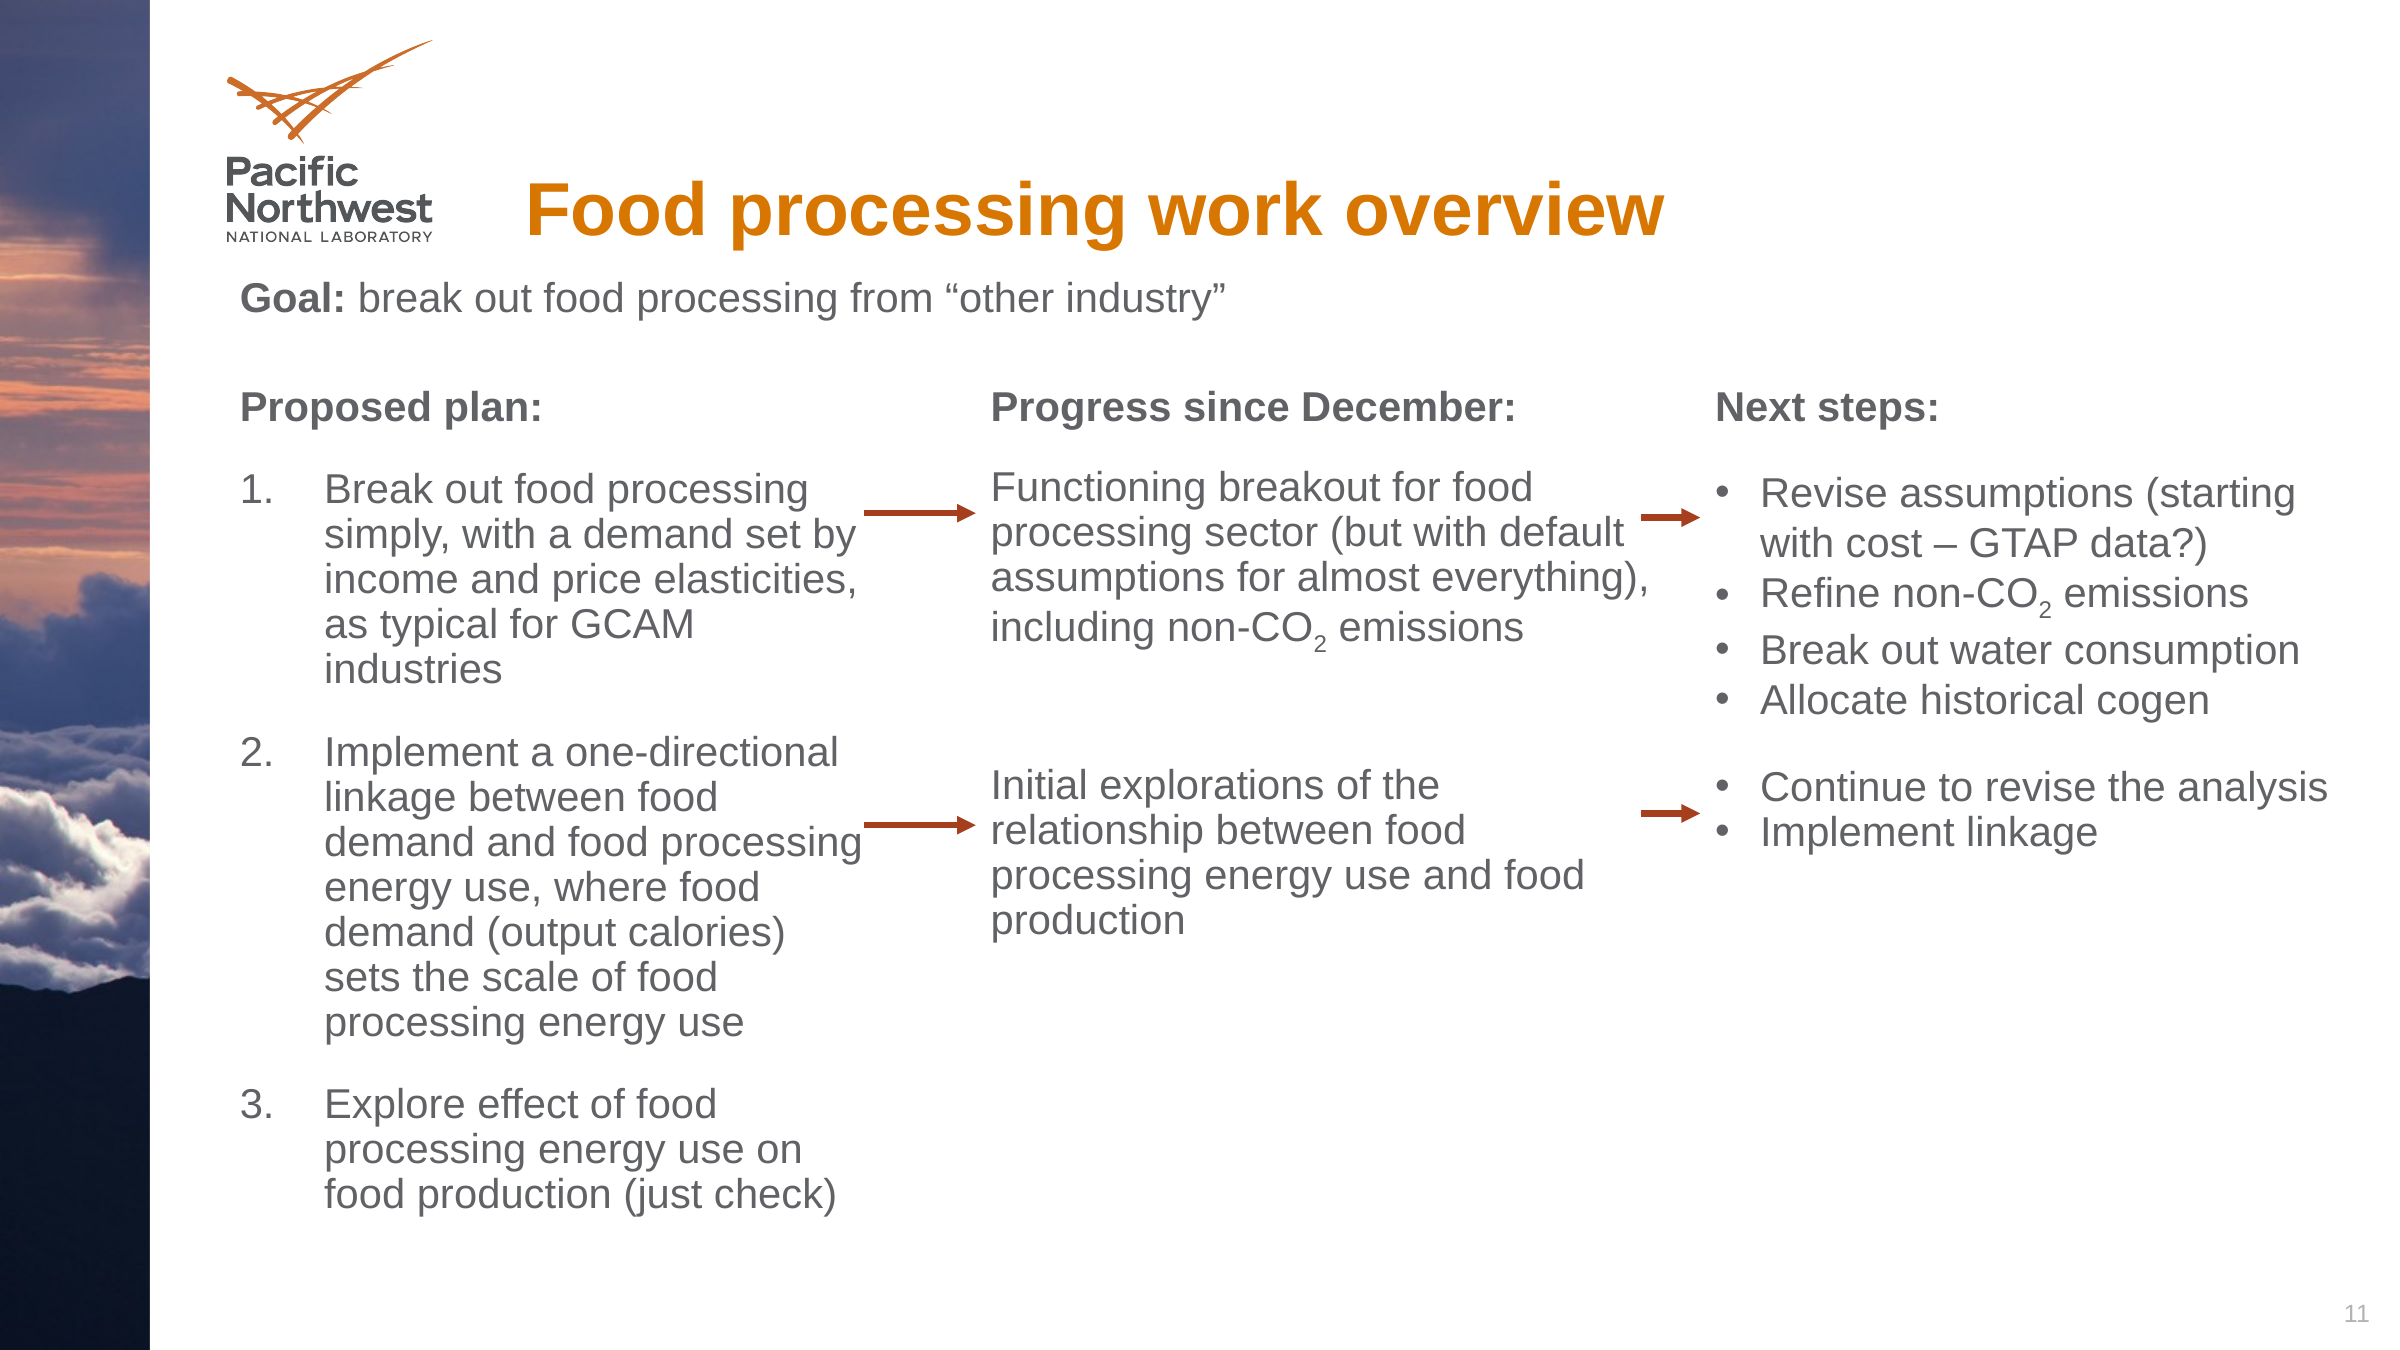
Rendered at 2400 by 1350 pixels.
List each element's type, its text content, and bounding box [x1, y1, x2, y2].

text_box Progress since December: [975, 378, 1575, 444]
text_box Initial explorations of the relationship between food processing energy use and food production [975, 756, 1665, 950]
text_box Revise assumptions (starting with cost – GTAP data?) Refine non-CO2 emissions Break out water consumption Allocate historical cogen [1700, 458, 2390, 717]
text_box Next steps: [1700, 378, 2244, 444]
text_box Goal: break out food processing from “other industry” [224, 263, 1425, 328]
title Food processing work overview [525, 44, 2325, 260]
text_box Continue to revise the analysis Implement linkage [1700, 758, 2390, 887]
picture [0, 0, 149, 1350]
list Proposed plan: Break out food processing simply, with a demand set by income and price elasticities, as typical for GCAM industries Implement a one-directional linkage between food demand and food processing energy use, where food demand (output calories) sets the scale of food processing energy use Explore effect of food processing energy use on food production (just check) [225, 378, 882, 1259]
text_box Functioning breakout for food processing sector (but with default assumptions for almost everything), including non-CO2 emissions [975, 458, 1665, 669]
slide_number 11 [2295, 1275, 2370, 1350]
picture [225, 38, 435, 244]
